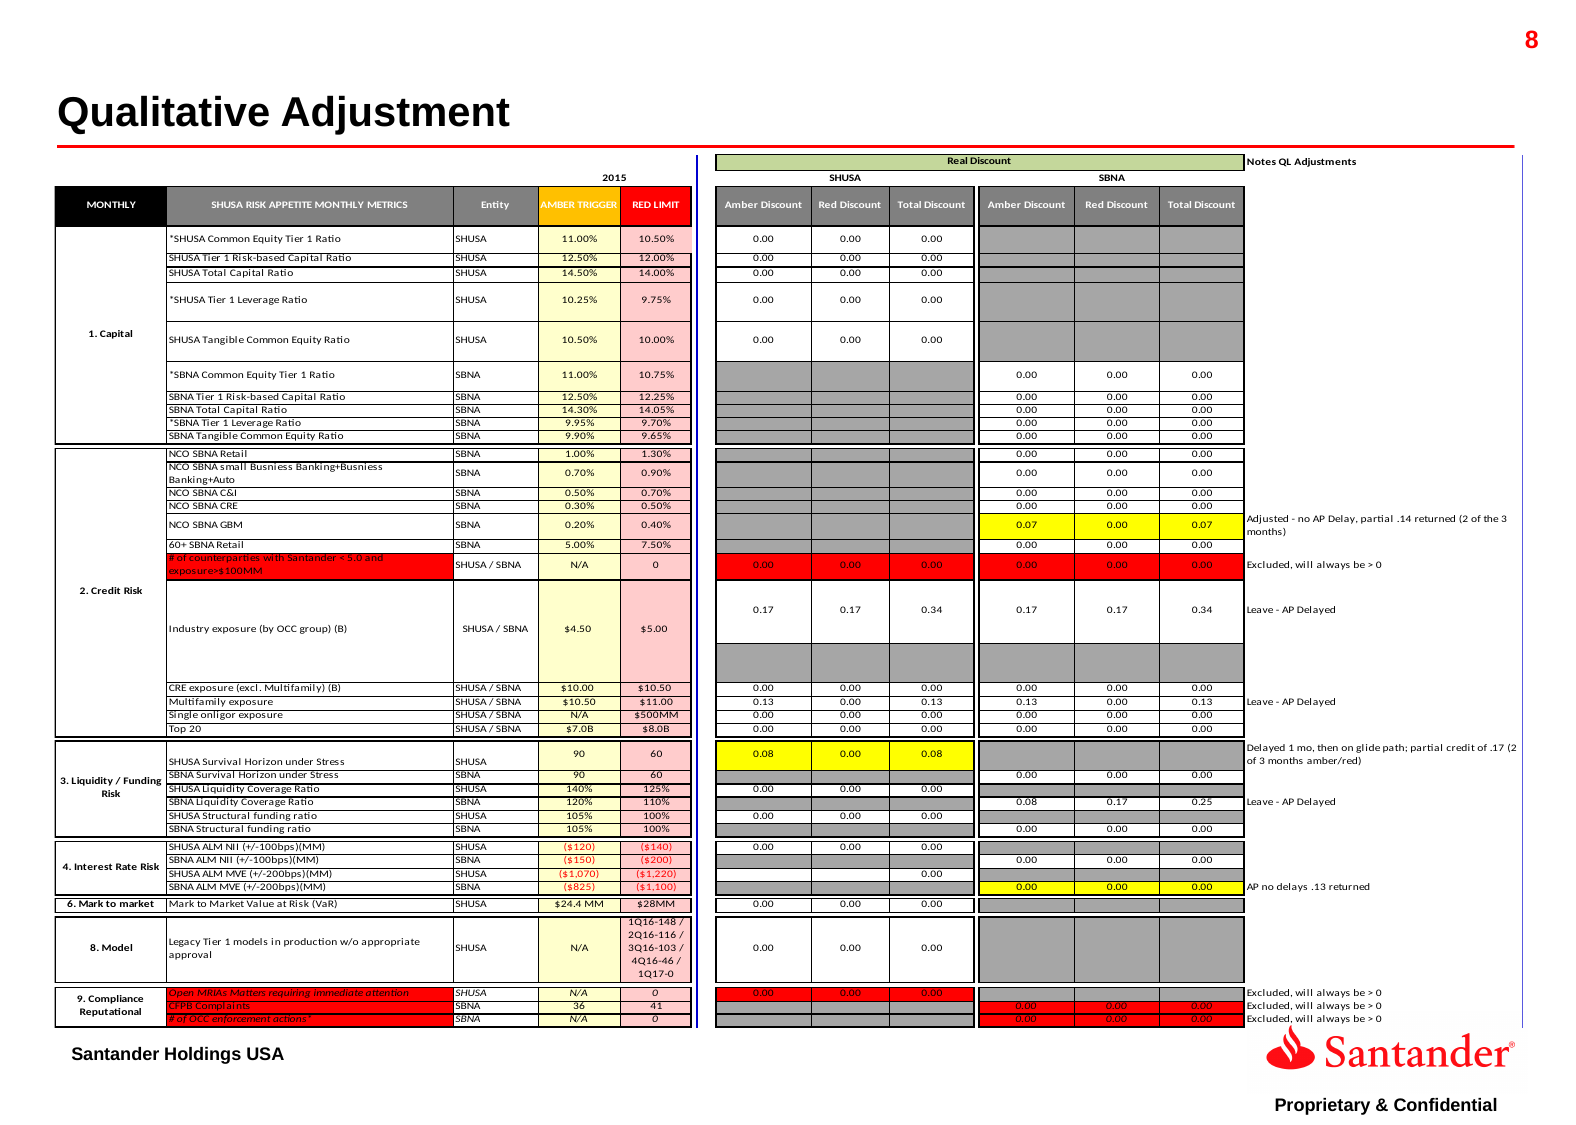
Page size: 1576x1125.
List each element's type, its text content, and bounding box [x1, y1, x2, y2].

list Qualitative Adjustment [57, 74, 1479, 146]
picture [54, 154, 1528, 1094]
